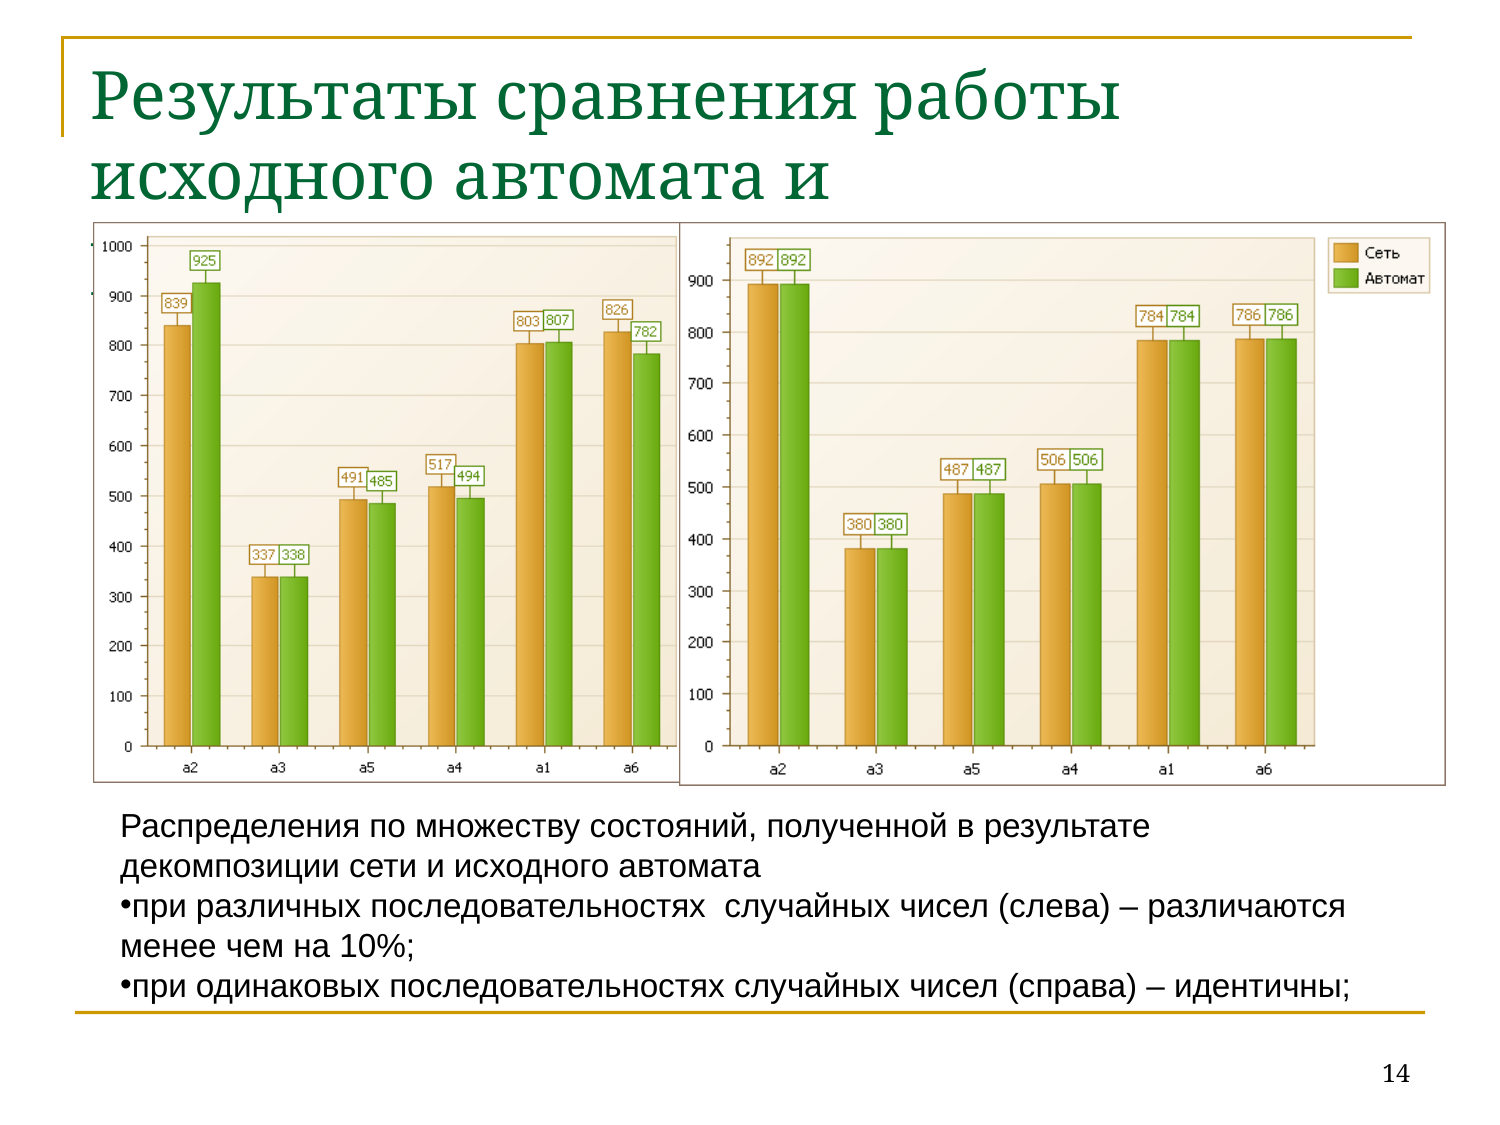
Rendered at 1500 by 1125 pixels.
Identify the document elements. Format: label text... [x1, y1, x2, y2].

picture [93, 222, 679, 783]
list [679, 222, 1446, 786]
slide_number 14 [1074, 1023, 1426, 1100]
text_box Распределения по множеству состояний, полученной в результате декомпозиции сети и исходного автомата при различных последовательностях случайных чисел (слева) – различаются менее чем на 10%; при одинаковых последовательностях случайных чисел (справа) – идентичны; [105, 796, 1418, 1012]
title Результаты сравнения работы исходного автомата и результирующей сети. [74, 45, 1426, 233]
